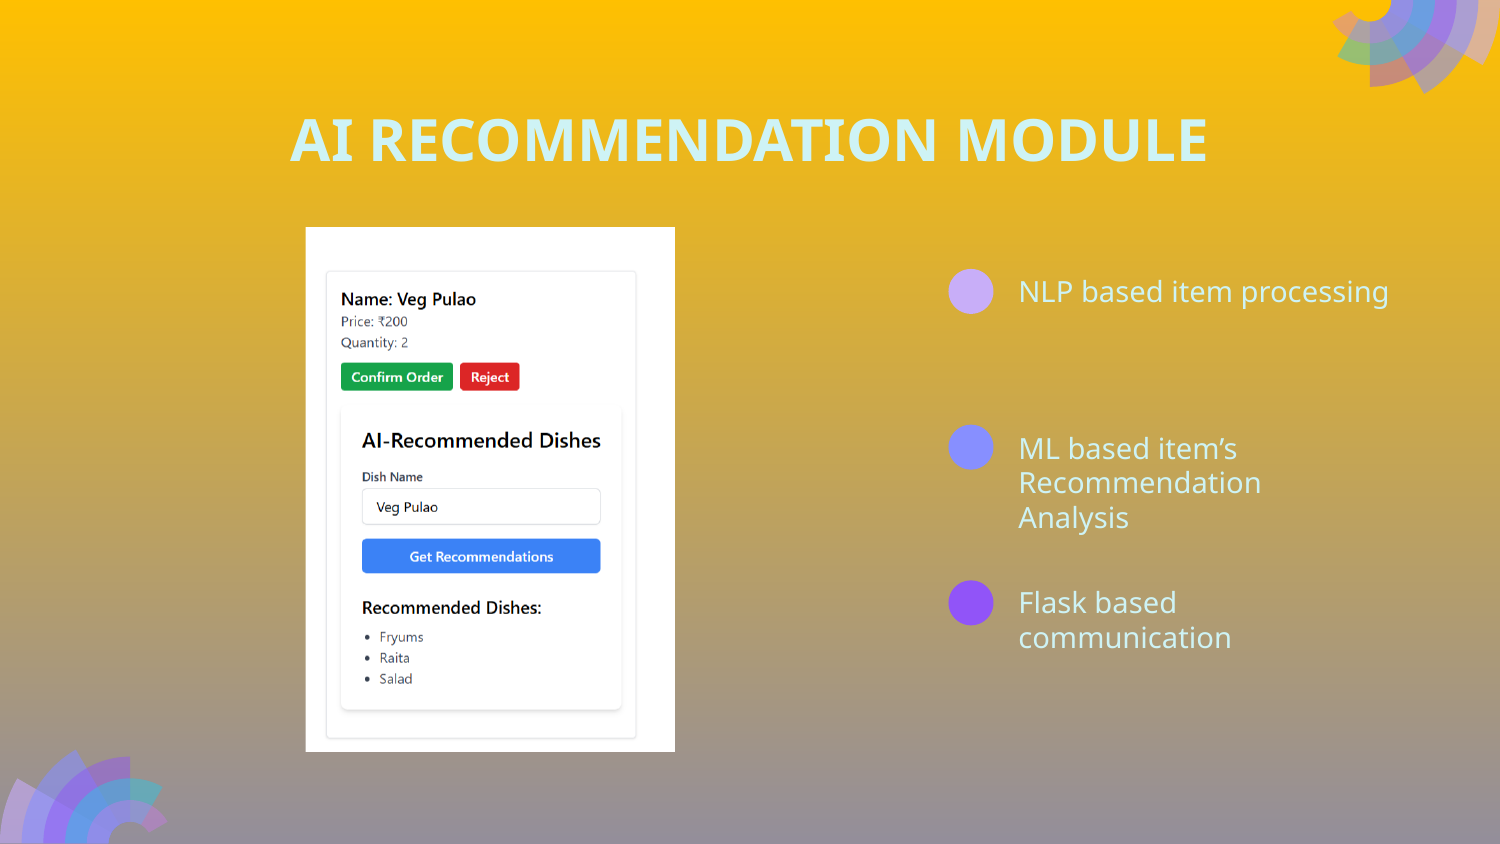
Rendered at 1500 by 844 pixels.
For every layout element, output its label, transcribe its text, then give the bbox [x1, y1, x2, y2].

text_box [948, 268, 994, 314]
text_box ML based item’s Recommendation Analysis [1003, 414, 1382, 508]
text_box [948, 580, 994, 626]
text_box Flask based communication [1003, 569, 1382, 663]
title AI RECOMMENDATION MODULE [118, 88, 1382, 183]
picture [305, 226, 676, 752]
text_box [948, 424, 994, 470]
text_box NLP based item processing [1003, 258, 1425, 352]
